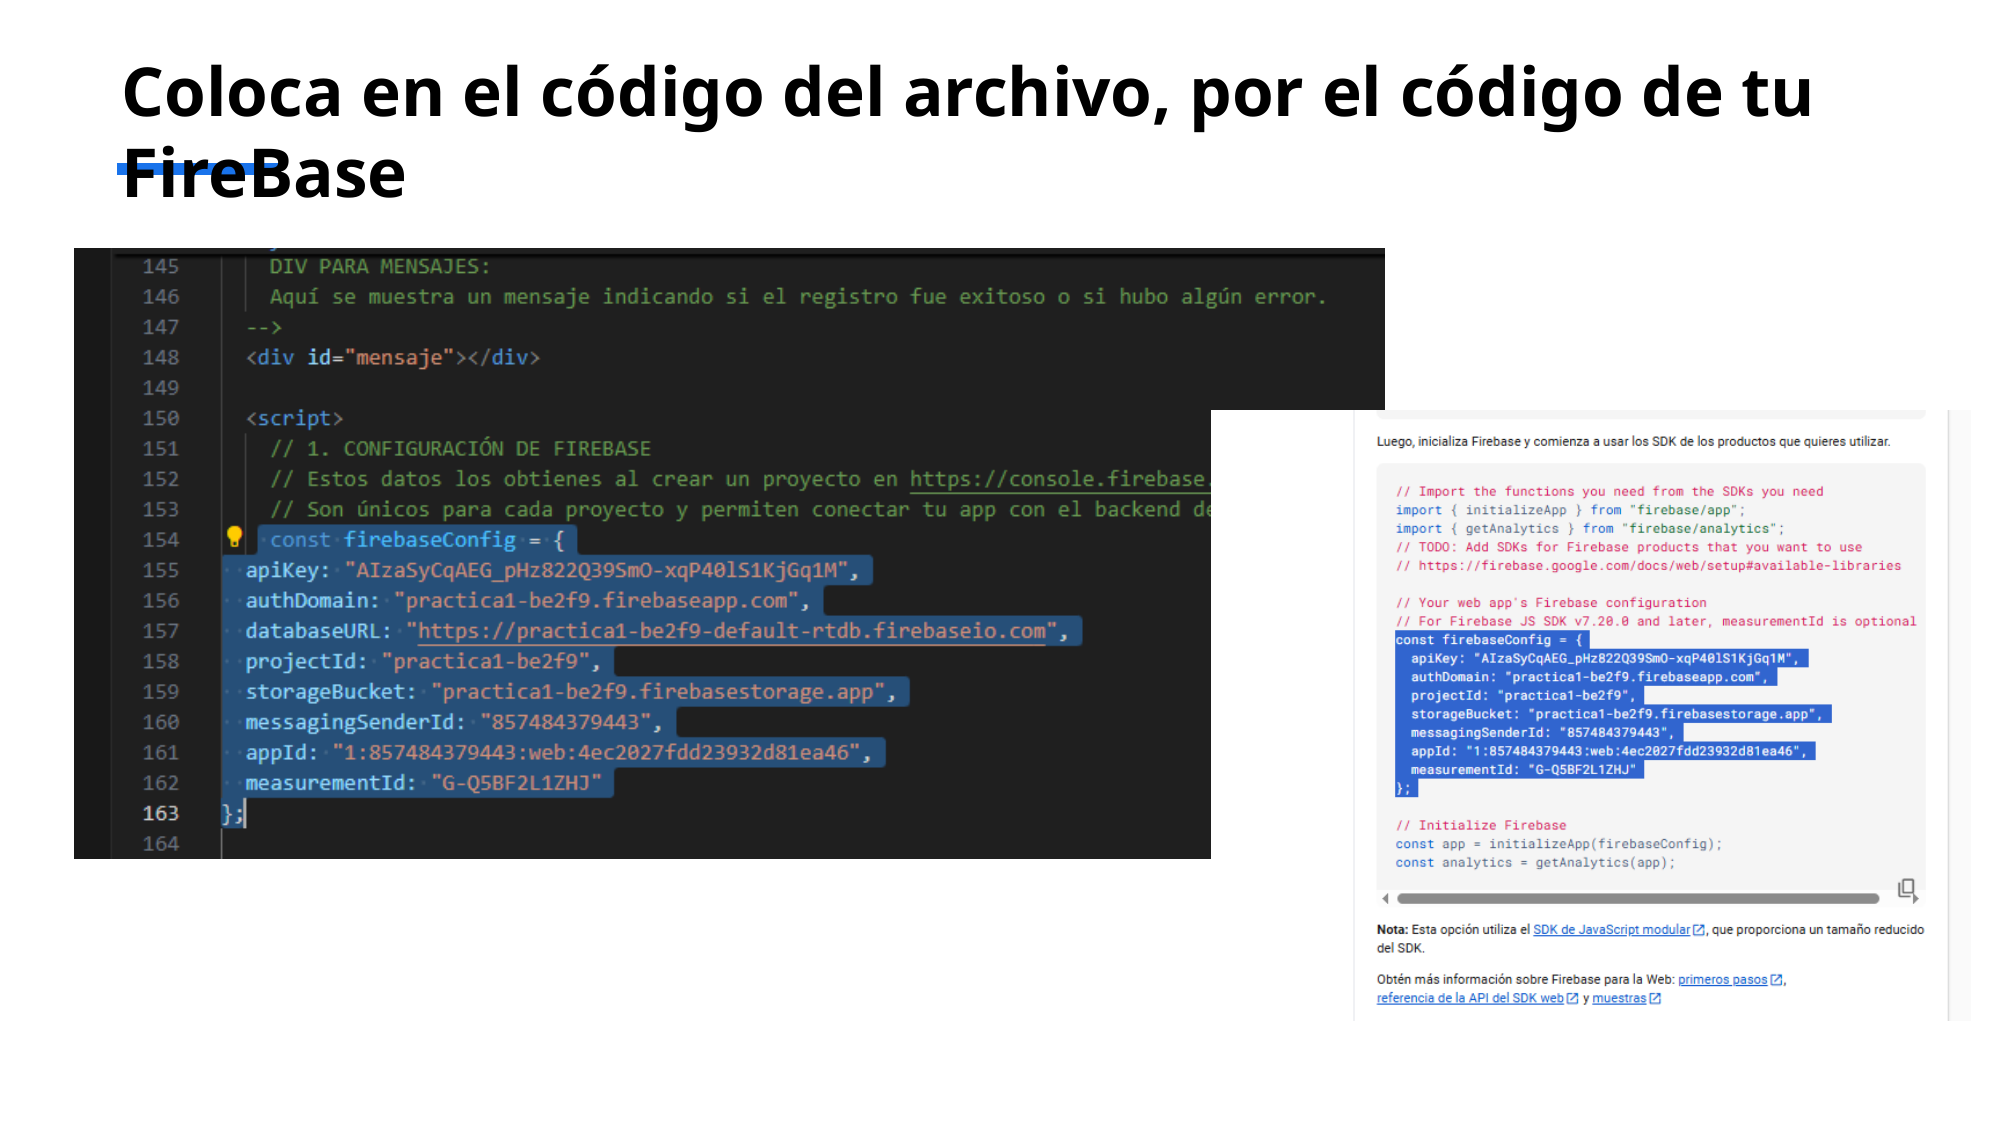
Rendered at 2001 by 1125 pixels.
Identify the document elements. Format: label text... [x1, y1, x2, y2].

picture [74, 248, 1971, 1021]
title Coloca en el código del archivo, por el código de tu FireBase [106, 41, 1894, 222]
